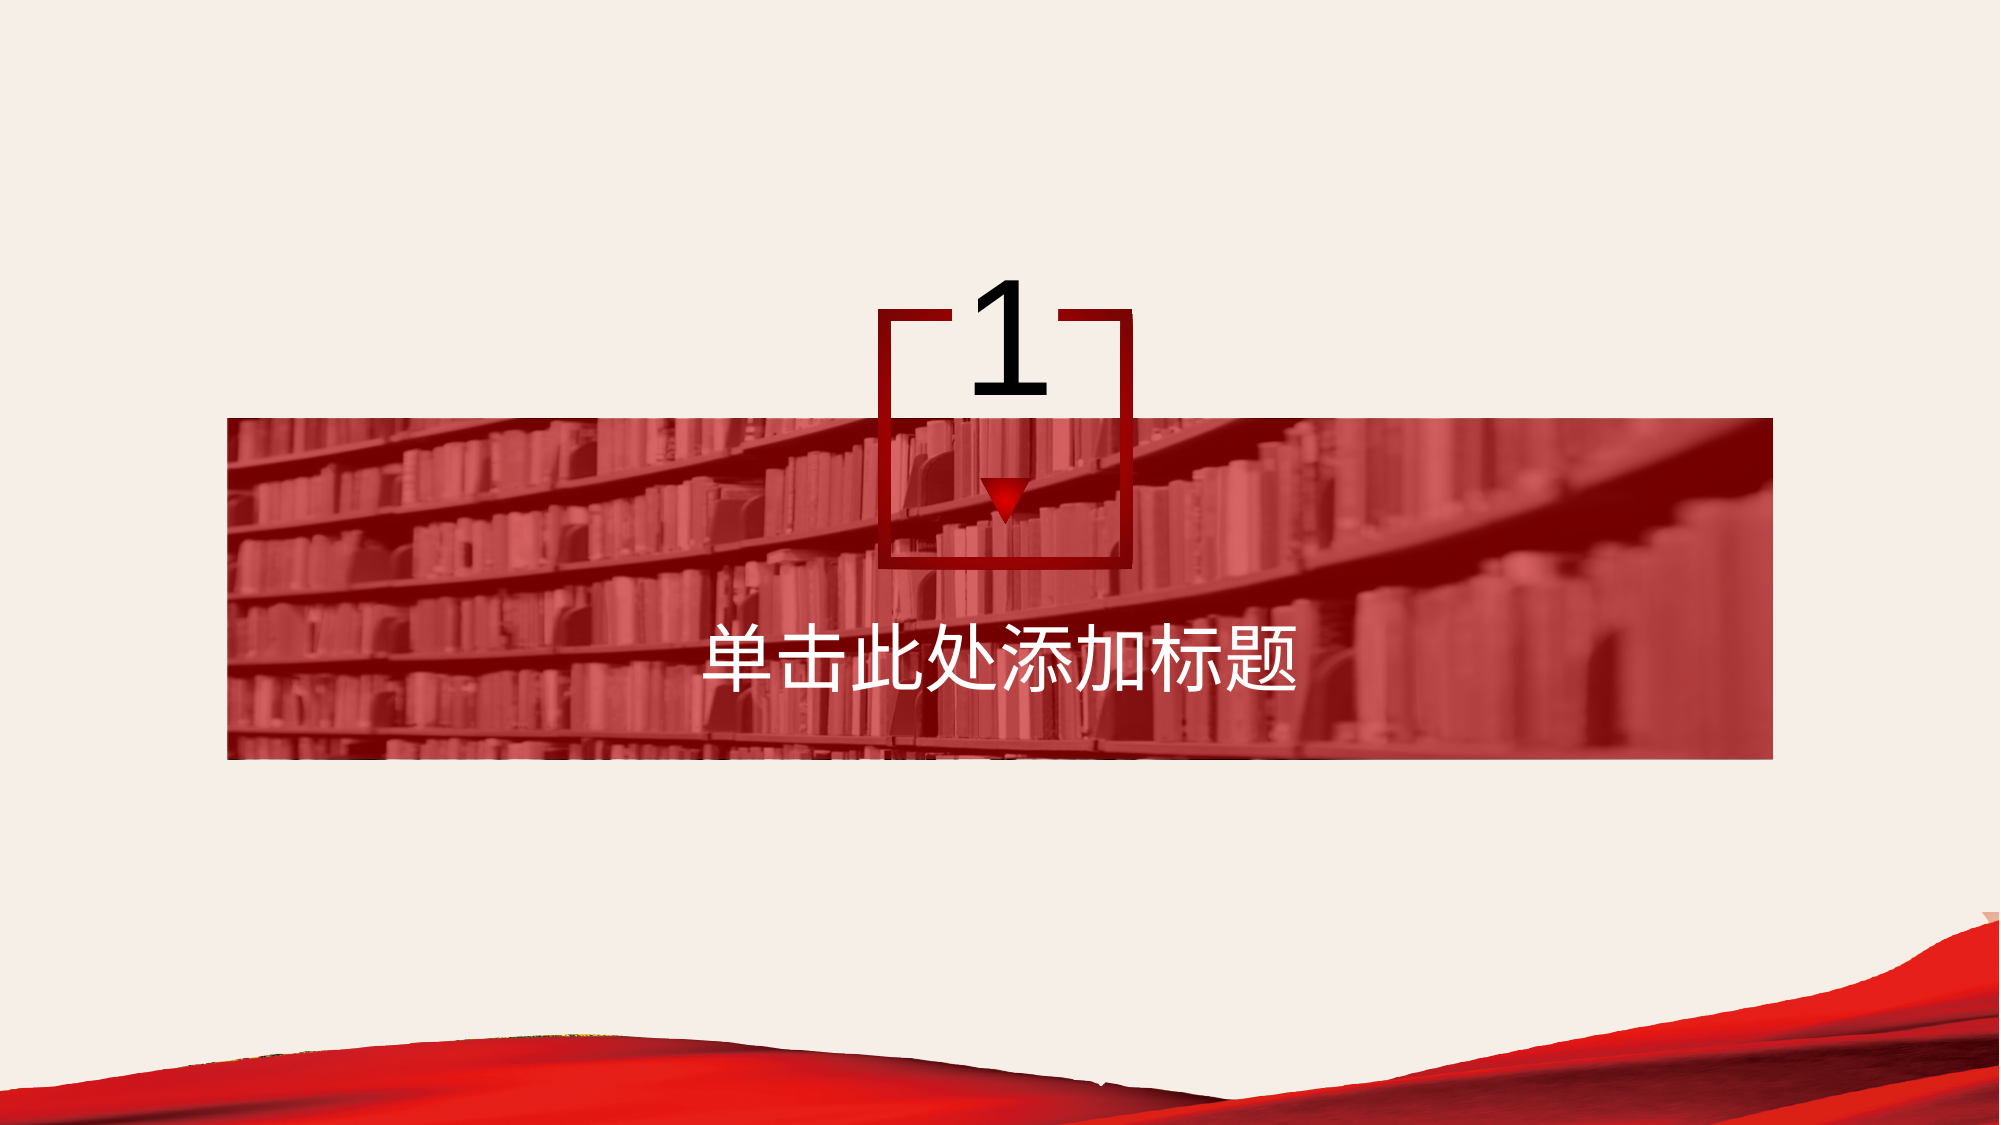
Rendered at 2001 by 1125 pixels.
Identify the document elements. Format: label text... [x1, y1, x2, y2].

text_box 1 [948, 221, 1056, 418]
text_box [227, 418, 1773, 760]
picture [0, 912, 1999, 1125]
text_box [1058, 308, 1134, 418]
text_box [877, 308, 948, 418]
